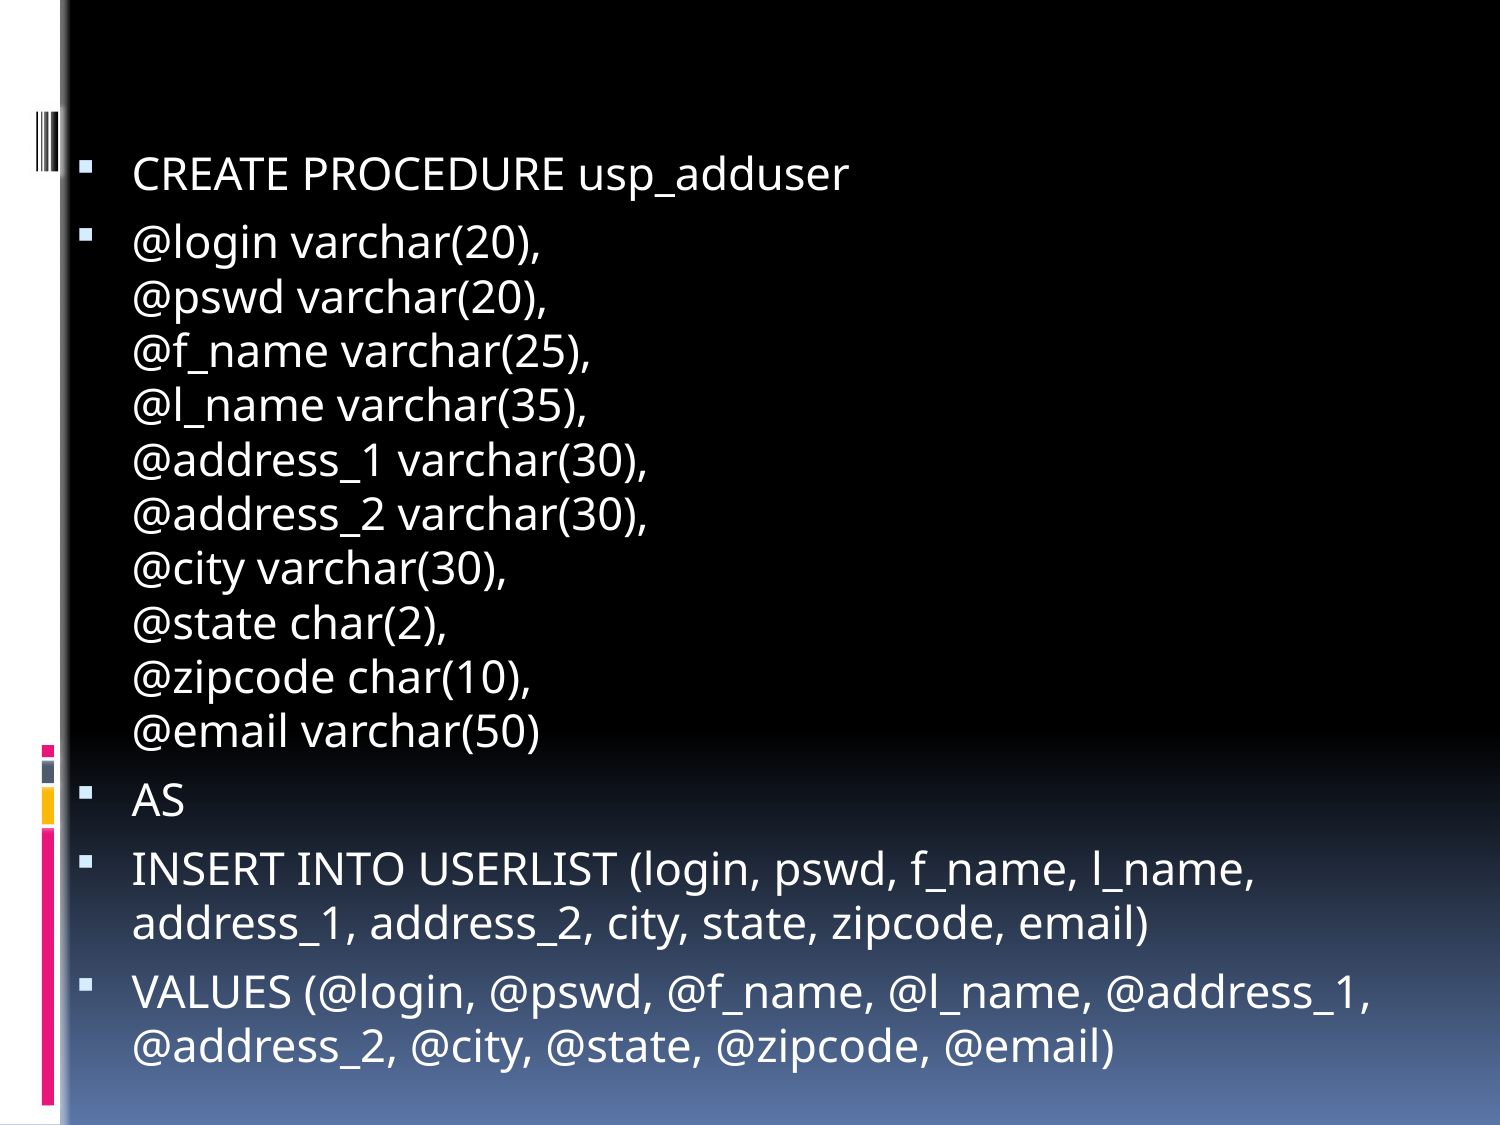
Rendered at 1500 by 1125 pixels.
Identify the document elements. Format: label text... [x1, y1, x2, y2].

list CREATE PROCEDURE usp_adduser @login varchar(20), @pswd varchar(20), @f_name varchar(25), @l_name varchar(35), @address_1 varchar(30), @address_2 varchar(30), @city varchar(30), @state char(2), @zipcode char(10), @email varchar(50) AS INSERT INTO USERLIST (login, pswd, f_name, l_name, address_1, address_2, city, state, zipcode, email) VALUES (@login, @pswd, @f_name, @l_name, @address_1, @address_2, @city, @state, @zipcode, @email) [50, 137, 1463, 1088]
